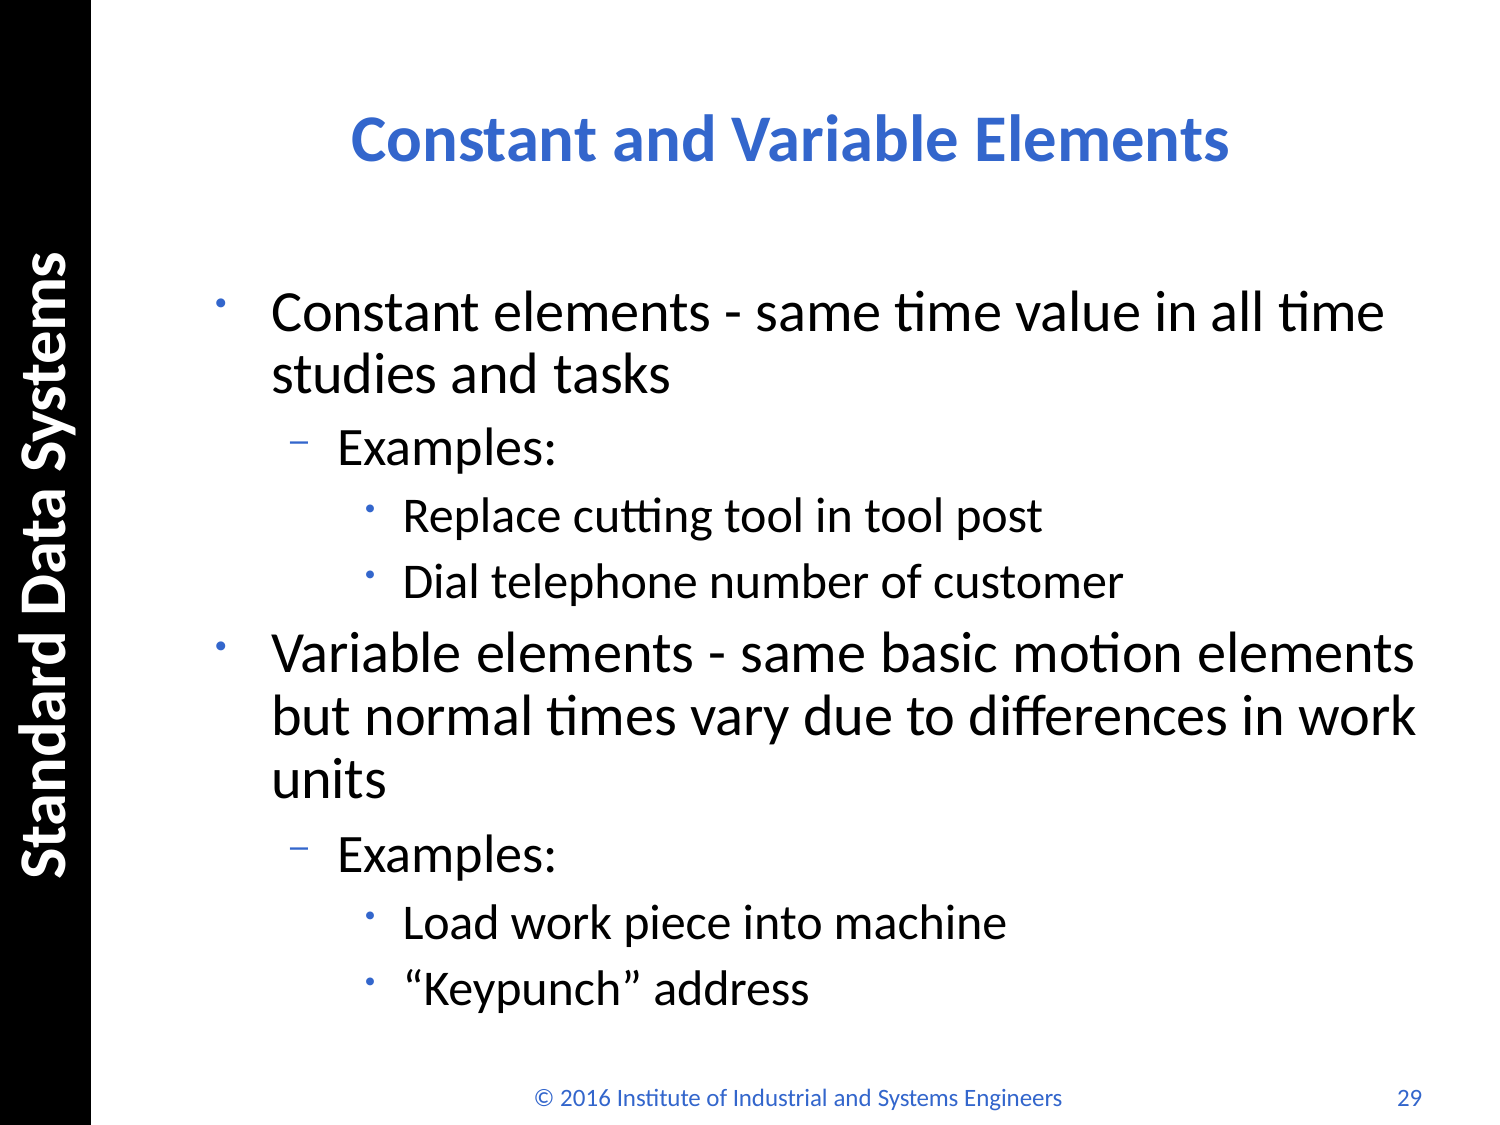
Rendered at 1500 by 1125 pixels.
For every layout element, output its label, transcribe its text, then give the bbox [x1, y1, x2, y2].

text_box Standard Data Systems [12, 243, 84, 882]
title Constant and Variable Elements [349, 92, 1238, 269]
slide_number 29 [1390, 1085, 1429, 1125]
text_box Constant elements - same time value in all time studies and tasks Examples: Replace cutting tool in tool post Dial telephone number of customer Variable elements - same basic motion elements but normal times vary due to differences in work units Examples: Load work piece into machine “Keypunch” address [212, 269, 1431, 1016]
footer © 2016 Institute of Industrial and Systems Engineers [531, 1085, 1069, 1125]
